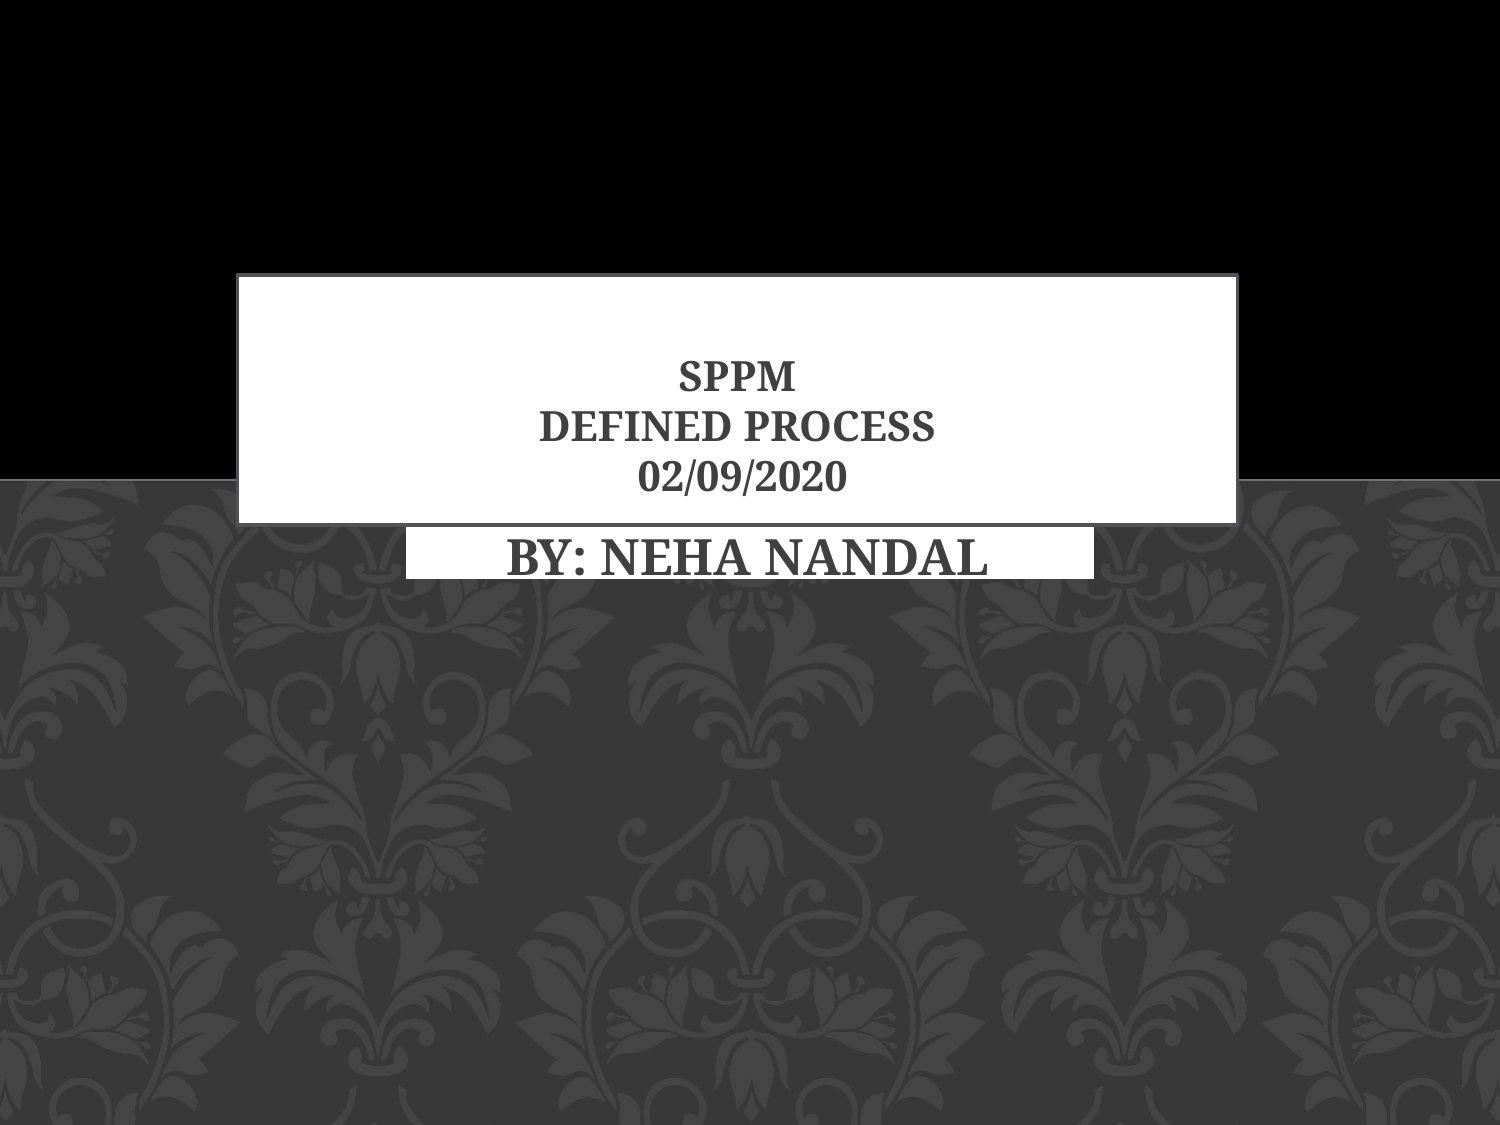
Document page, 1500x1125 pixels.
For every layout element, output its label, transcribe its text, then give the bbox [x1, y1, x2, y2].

title SPPM defined PROCESS 02/09/2020 [231, 444, 1244, 806]
text_box [236, 273, 1239, 444]
